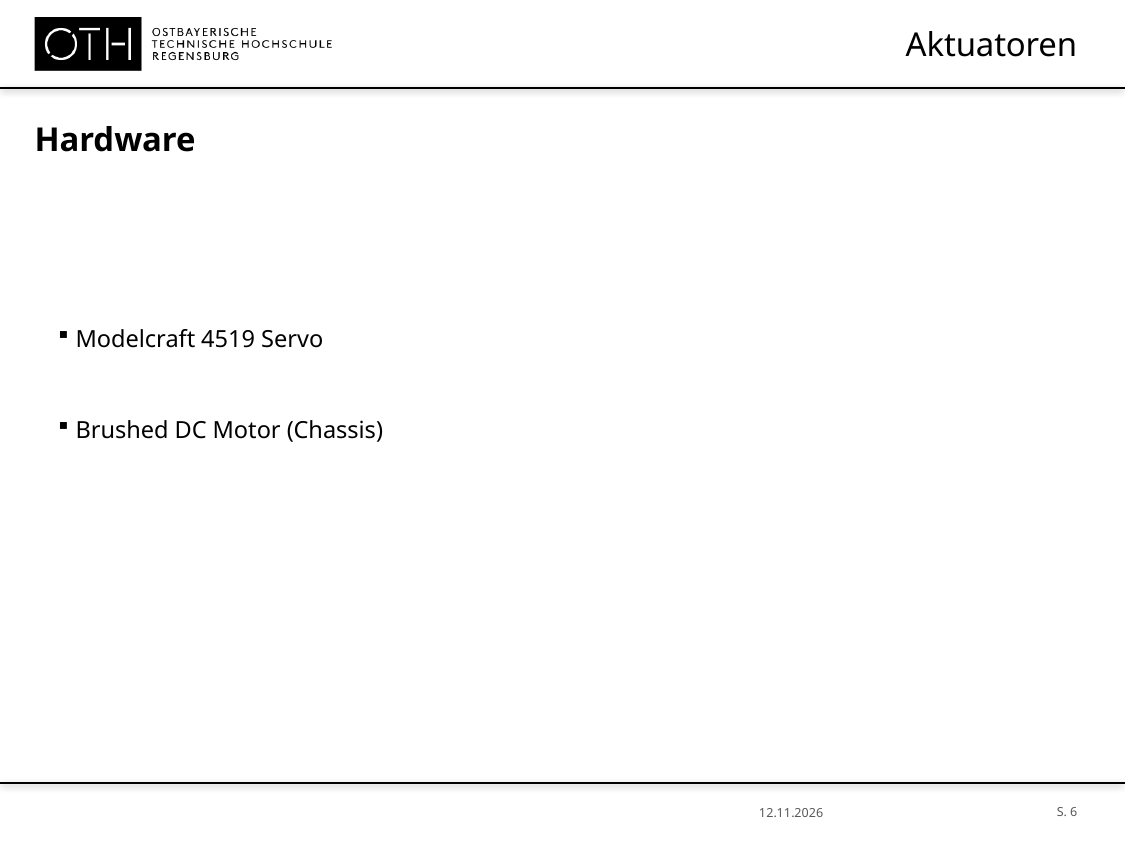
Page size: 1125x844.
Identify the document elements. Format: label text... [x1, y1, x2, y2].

list Hardware [34, 98, 451, 170]
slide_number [588, 782, 994, 844]
slide_number S. 6 [994, 782, 1089, 843]
list Modelcraft 4519 Servo Brushed DC Motor (Chassis) [33, 170, 1089, 756]
title Aktuatoren [332, 17, 1089, 71]
picture [34, 17, 332, 71]
